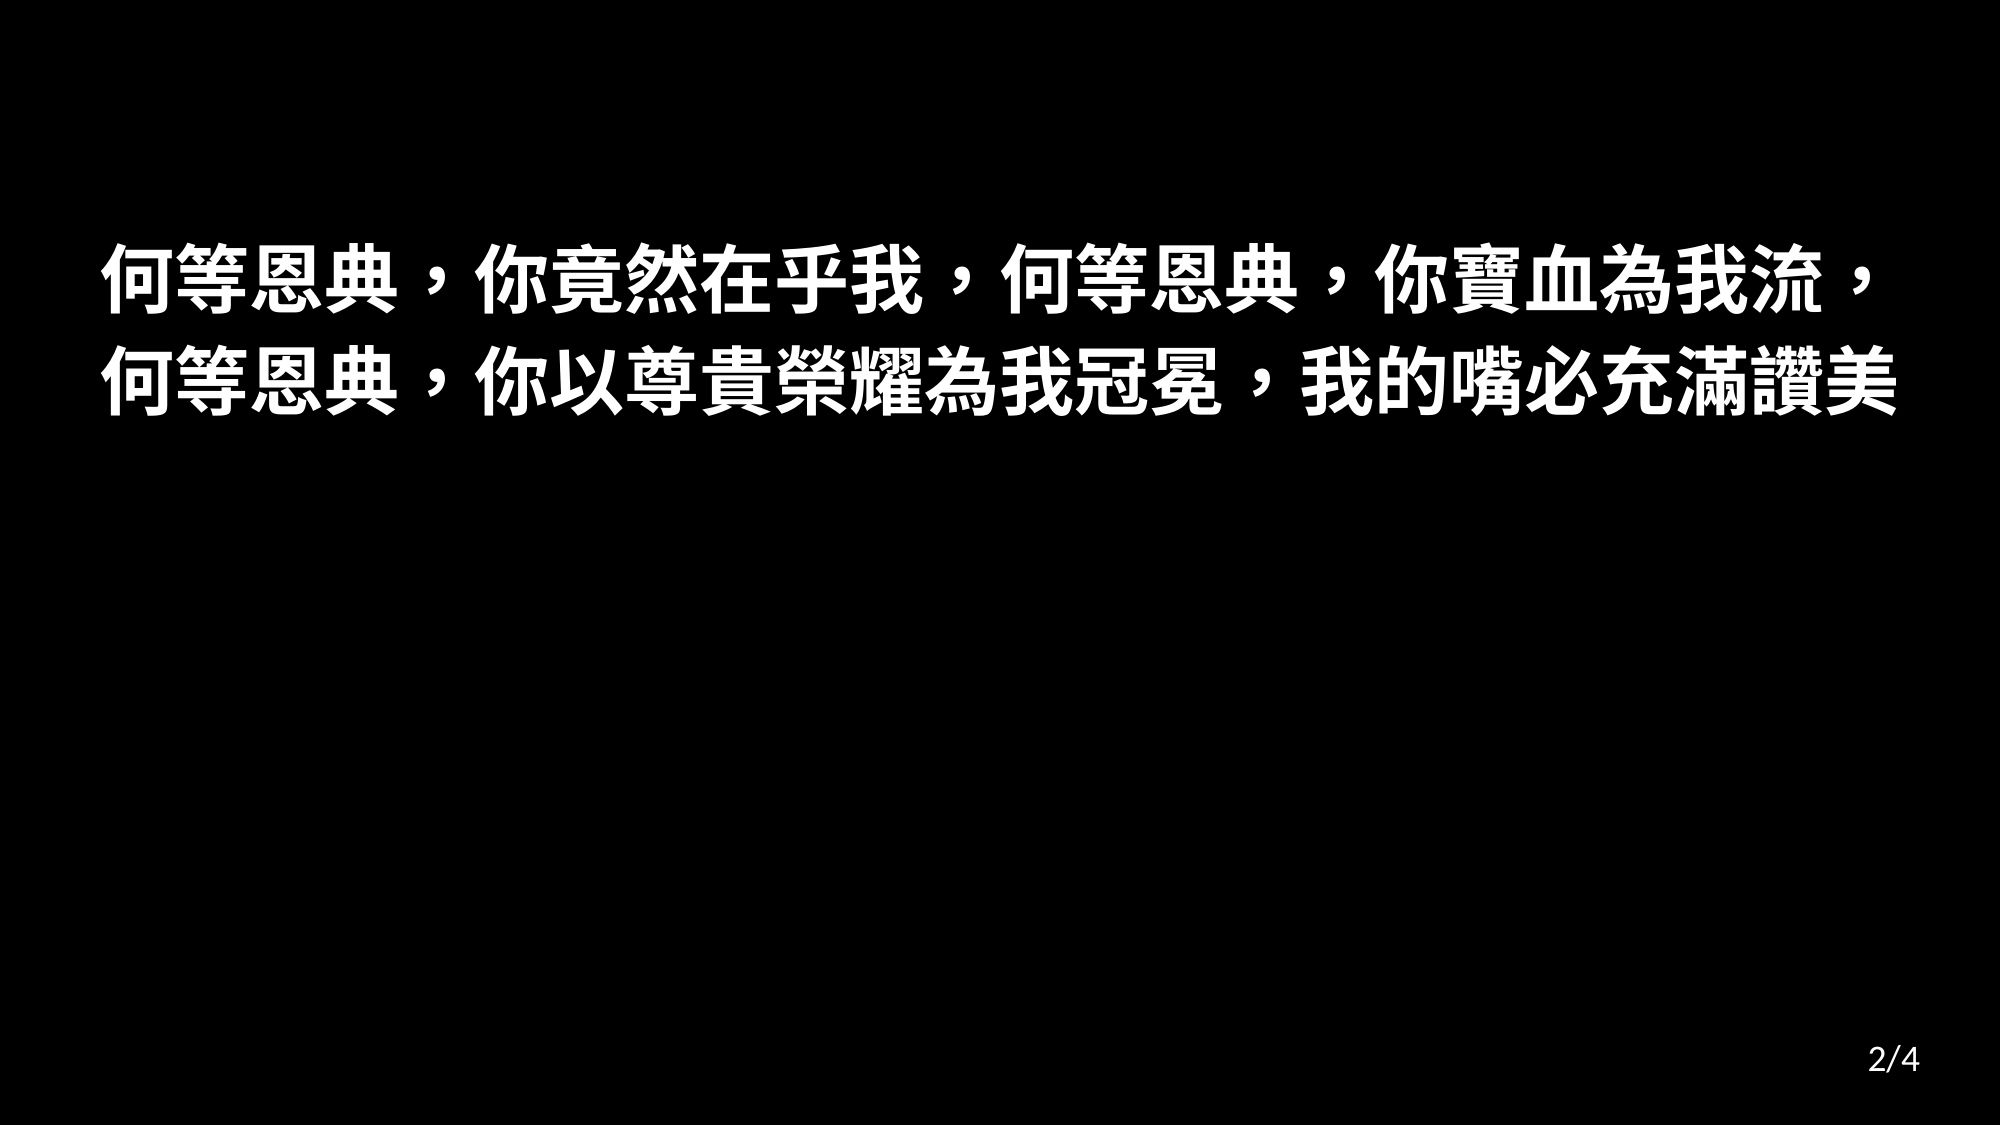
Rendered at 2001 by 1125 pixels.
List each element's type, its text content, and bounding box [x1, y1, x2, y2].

list 何等恩典，你竟然在乎我，何等恩典，你寶血為我流， 何等恩典，你以尊貴榮耀為我冠冕，我的嘴必充滿讚美 [26, 235, 1974, 950]
text_box 2/4 [1852, 1019, 2000, 1087]
